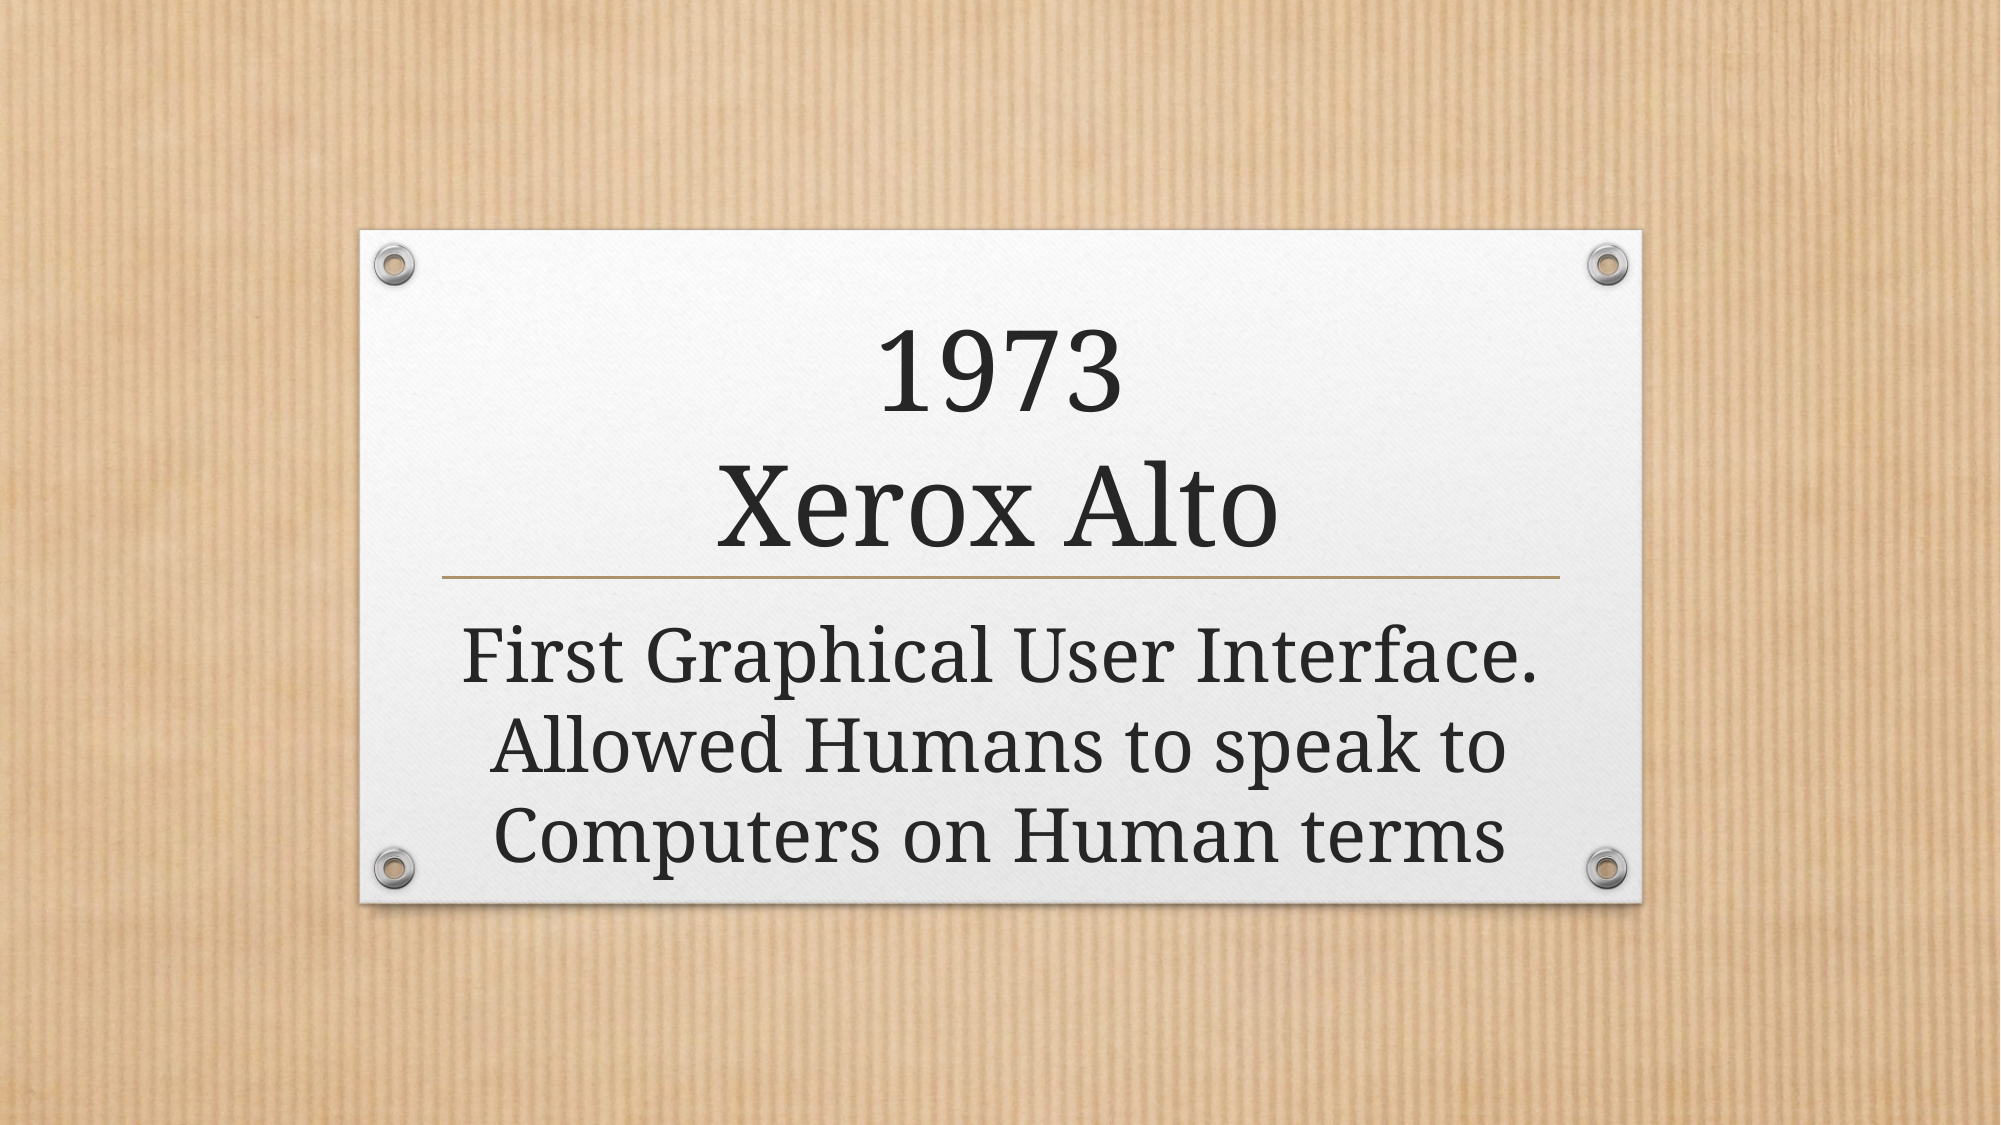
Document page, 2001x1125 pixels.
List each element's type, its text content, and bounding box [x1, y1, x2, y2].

picture [0, 0, 2001, 1125]
text_box Xerox Alto [441, 441, 1560, 577]
title 1973 [441, 306, 1560, 441]
text_box First Graphical User Interface. Allowed Humans to speak to Computers on Human terms [441, 595, 1560, 886]
